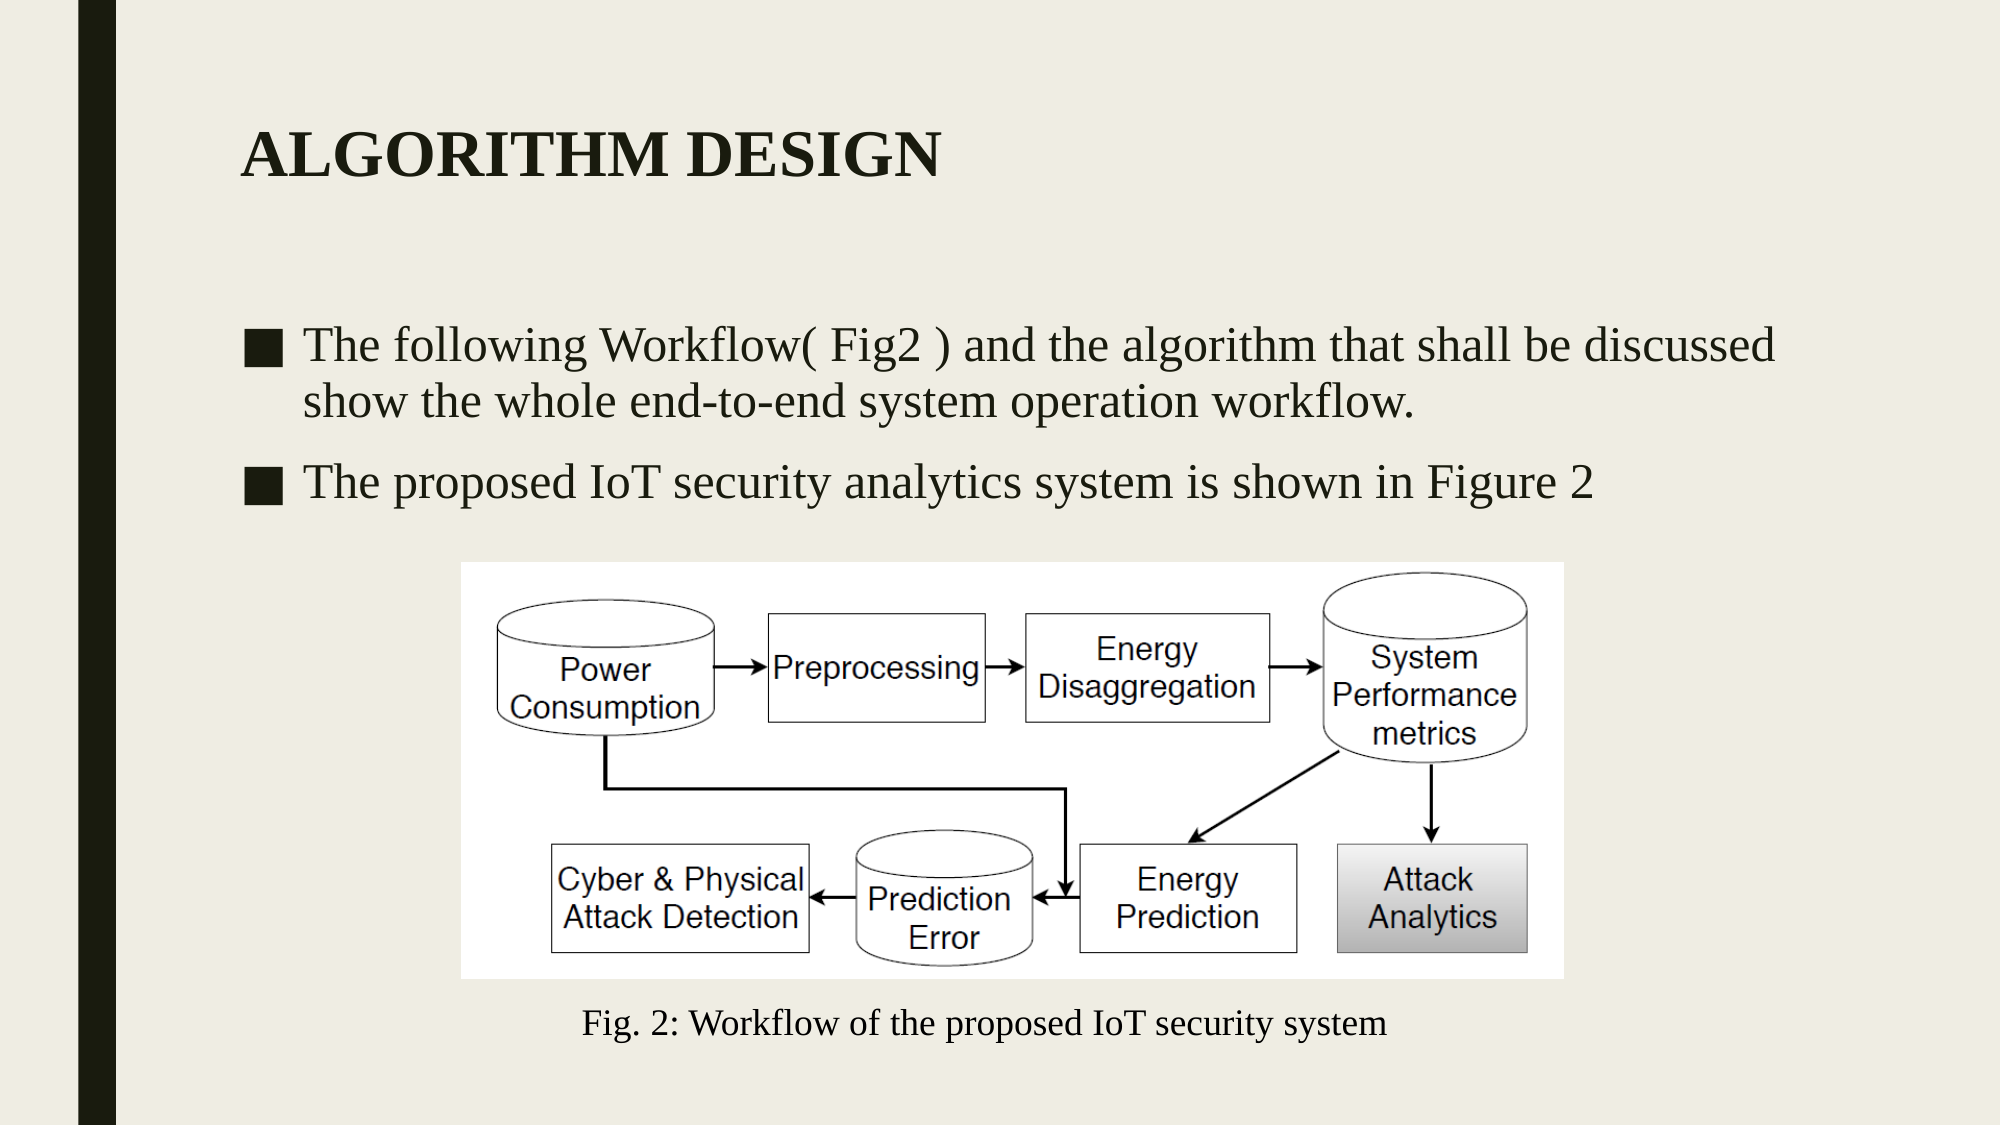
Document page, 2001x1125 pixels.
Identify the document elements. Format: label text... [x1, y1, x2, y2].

title ALGORITHM DESIGN [225, 112, 1881, 288]
list The following Workflow( Fig2 ) and the algorithm that shall be discussed show the whole end-to-end system operation workflow. The proposed IoT security analytics system is shown in Figure 2 [225, 308, 1800, 992]
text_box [461, 562, 1564, 1052]
